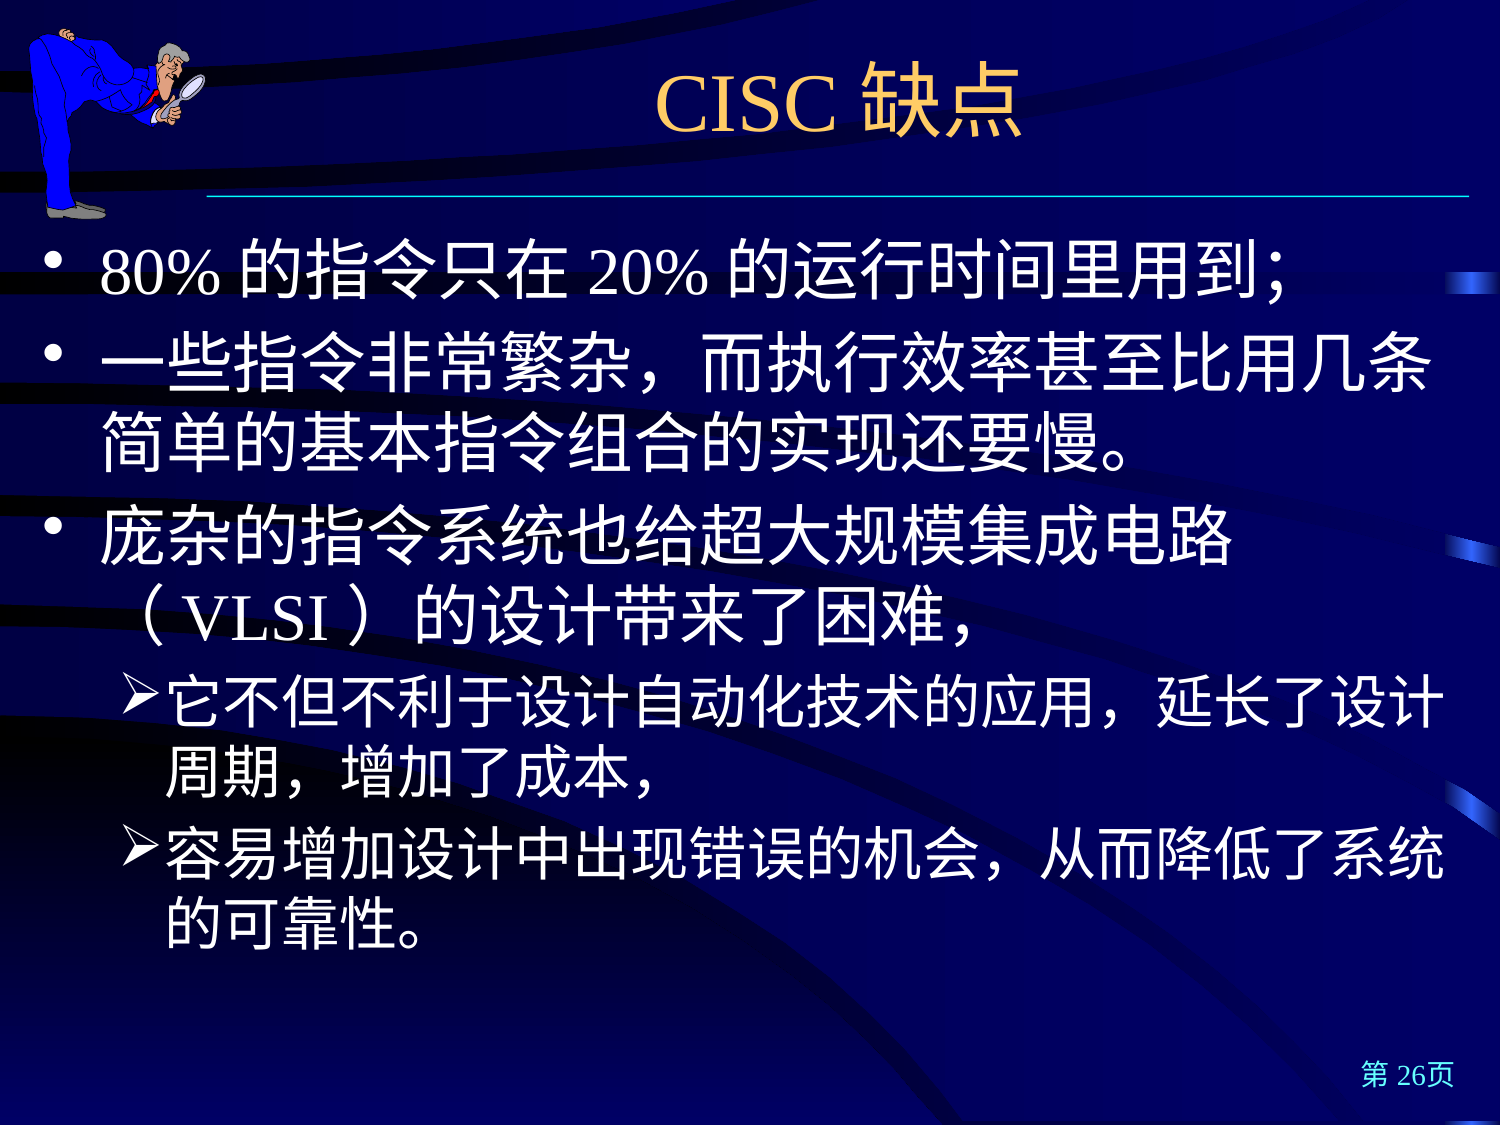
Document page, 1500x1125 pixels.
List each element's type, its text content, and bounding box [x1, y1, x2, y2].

slide_number 第26页 [1157, 1048, 1471, 1103]
list 80%的指令只在20%的运行时间里用到； 一些指令非常繁杂，而执行效率甚至比用几条简单的基本指令组合的实现还要慢。 庞杂的指令系统也给超大规模集成电路（VLSI）的设计带来了困难， 它不但不利于设计自动化技术的应用，延长了设计周期，增加了成本， 容易增加设计中出现错误的机会，从而降低了系统的可靠性。 [27, 219, 1471, 1047]
title CISC缺点 [208, 28, 1472, 169]
